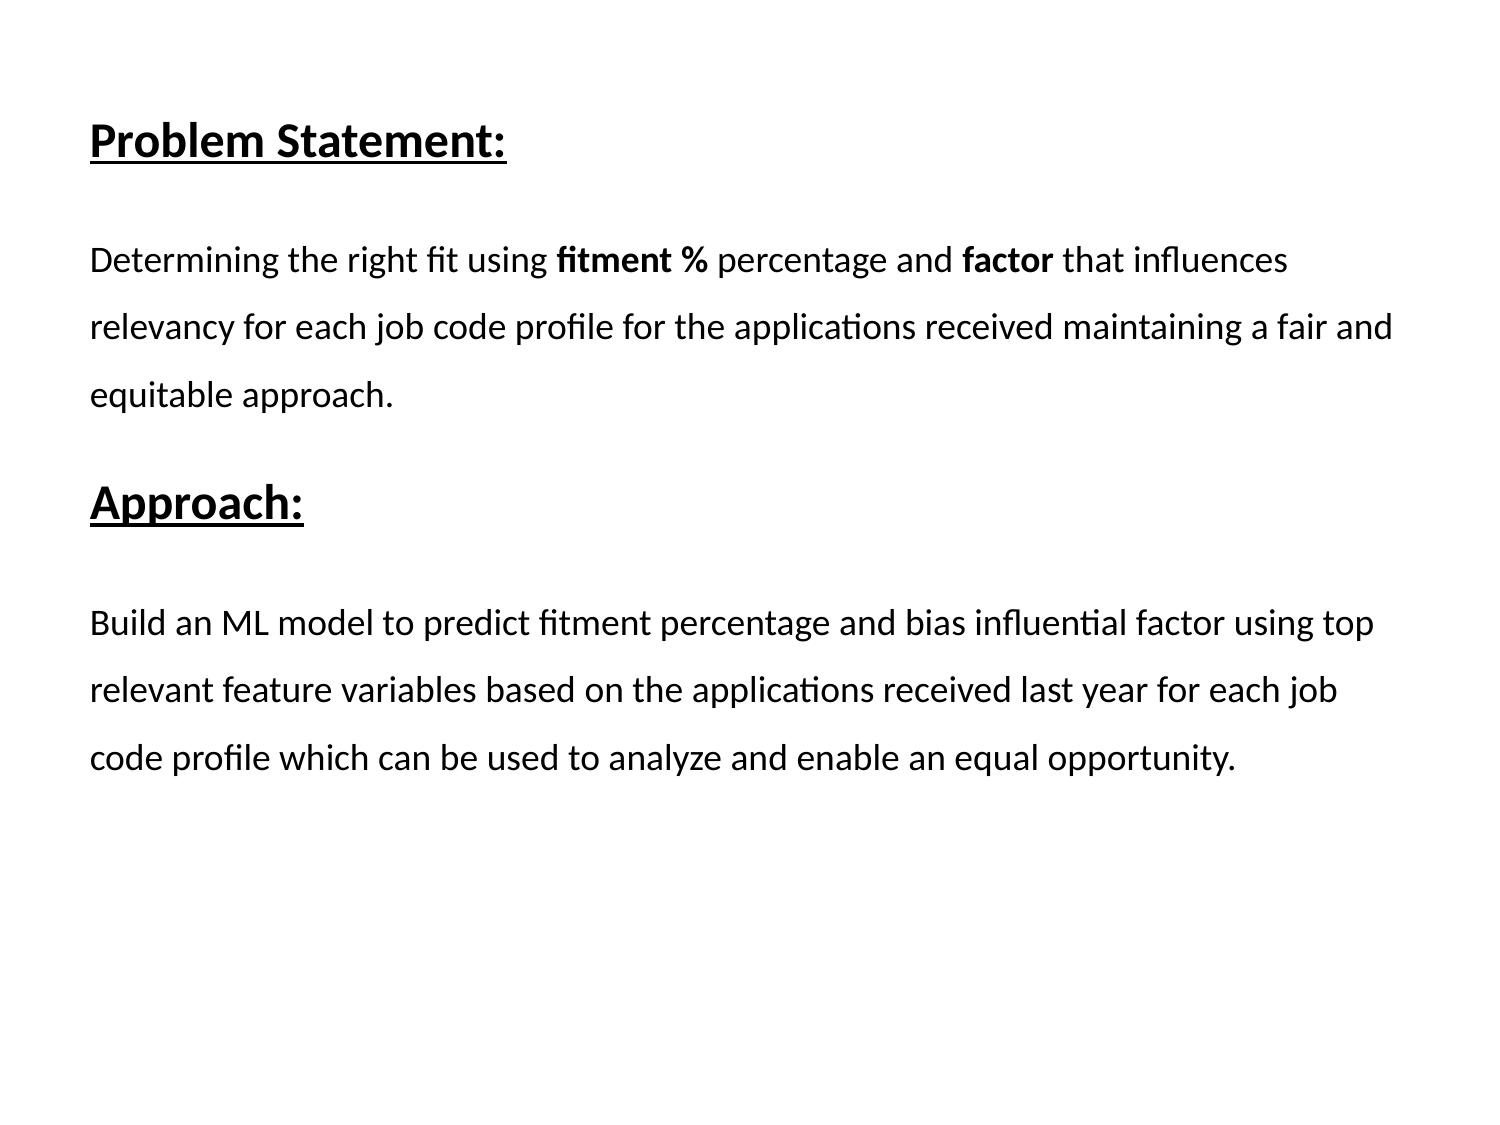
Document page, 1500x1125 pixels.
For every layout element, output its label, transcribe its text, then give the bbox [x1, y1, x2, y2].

text_box Problem Statement: Determining the right fit using fitment % percentage and factor that influences relevancy for each job code profile for the applications received maintaining a fair and equitable approach. [74, 99, 1413, 423]
text_box Approach: Build an ML model to predict fitment percentage and bias influential factor using top relevant feature variables based on the applications received last year for each job code profile which can be used to analyze and enable an equal opportunity. [75, 462, 1400, 785]
